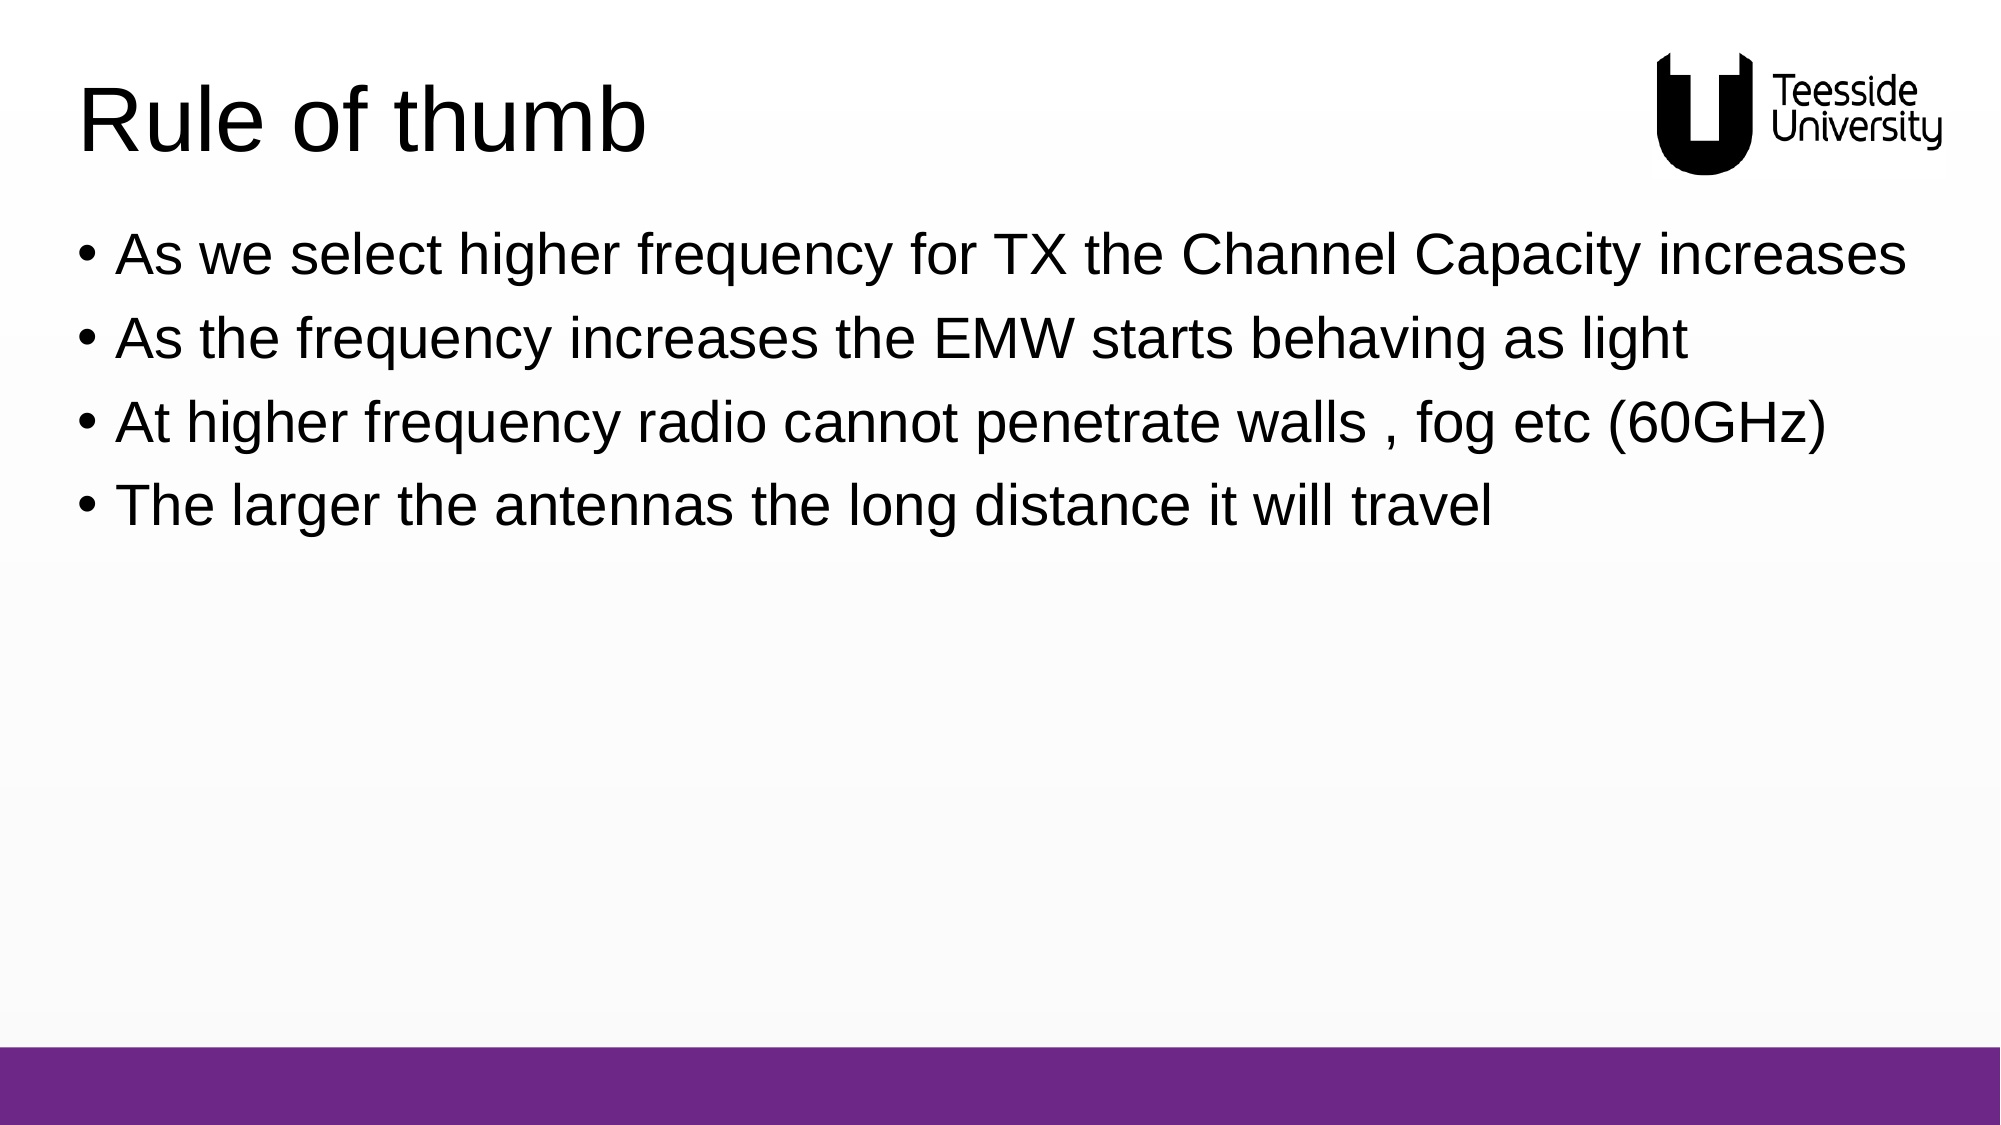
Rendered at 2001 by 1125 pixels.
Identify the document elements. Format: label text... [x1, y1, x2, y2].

list As we select higher frequency for TX the Channel Capacity increases As the frequency increases the EMW starts behaving as light At higher frequency radio cannot penetrate walls , fog etc (60GHz) The larger the antennas the long distance it will travel [62, 217, 1946, 1014]
picture [1652, 48, 1946, 179]
title Rule of thumb [62, 48, 1600, 179]
